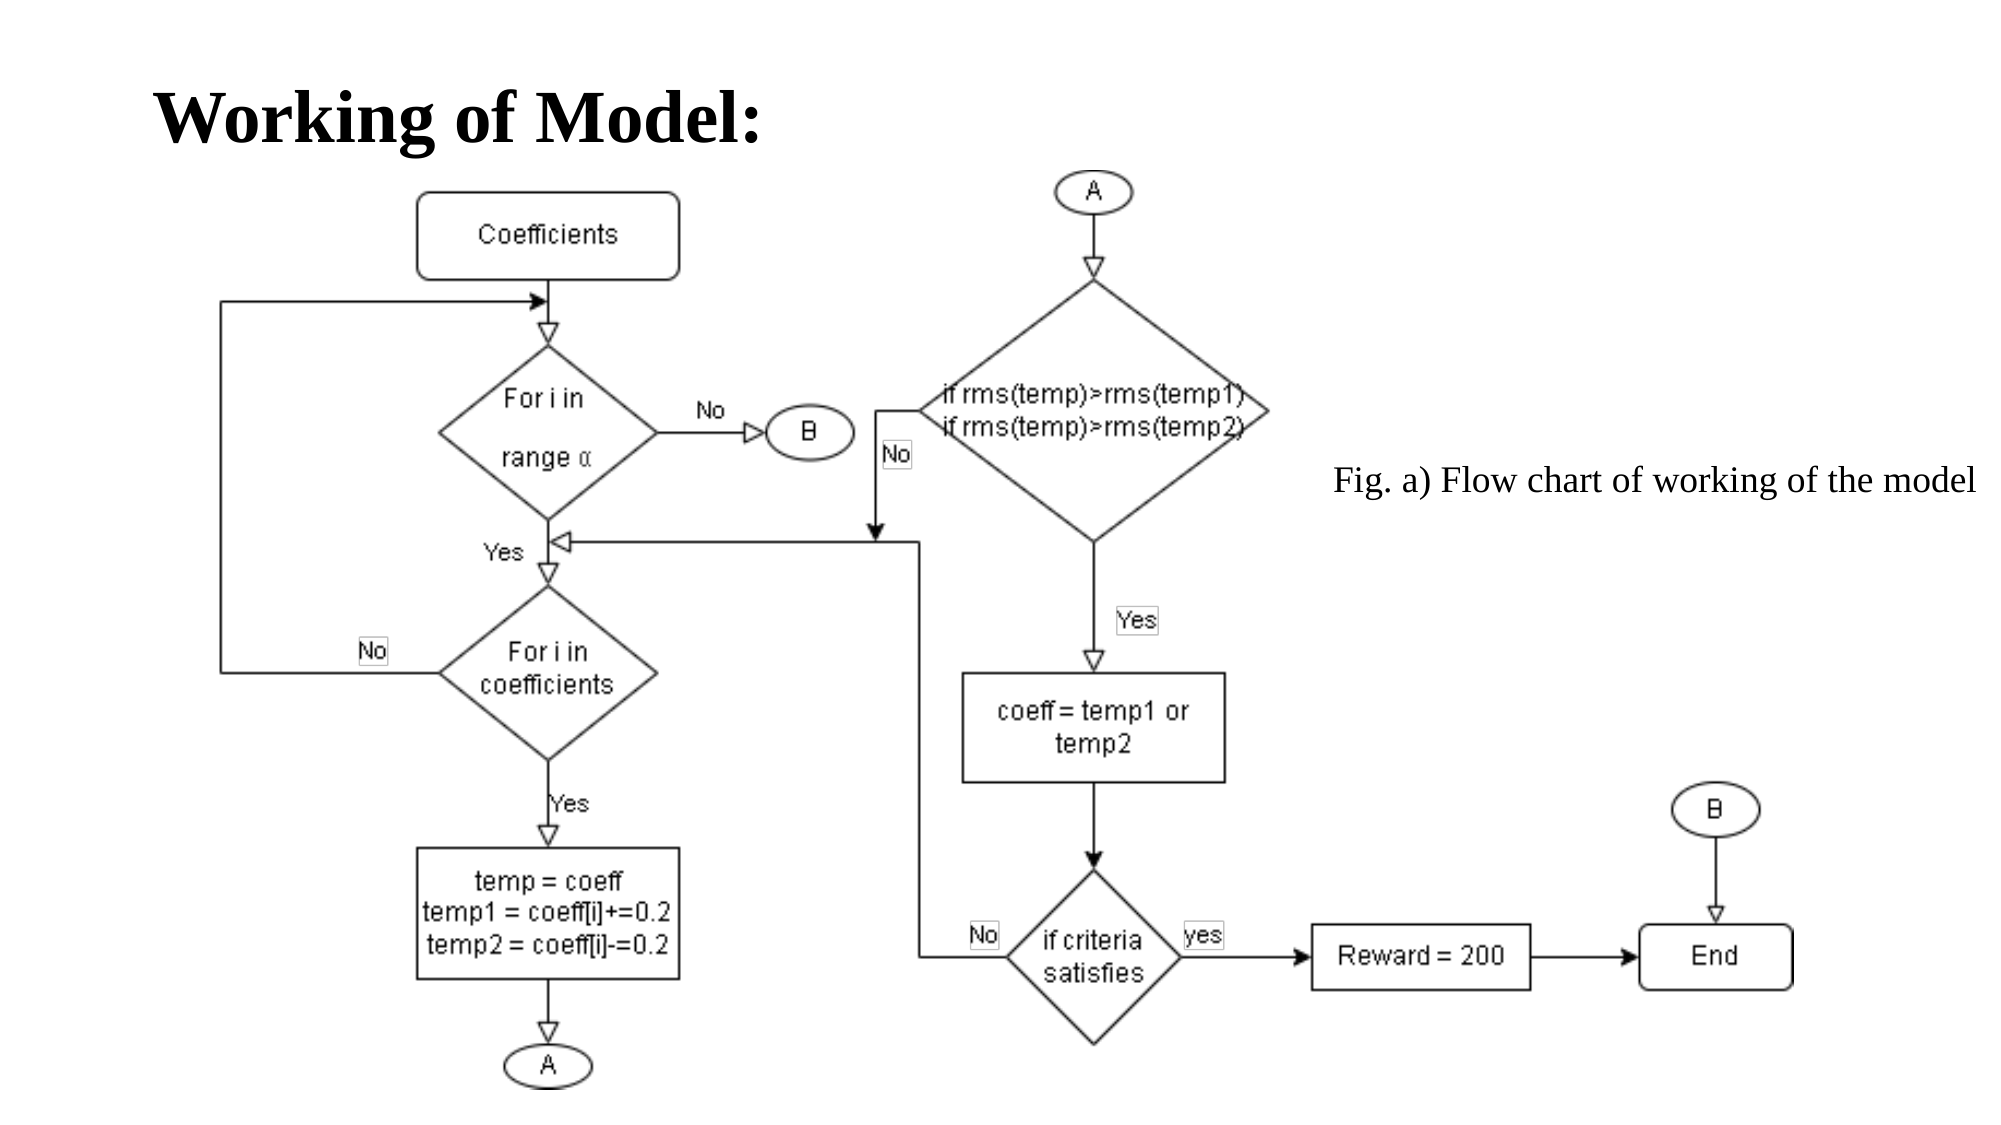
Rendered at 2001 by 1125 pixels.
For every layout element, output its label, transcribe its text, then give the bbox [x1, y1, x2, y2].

title Working of Model: [137, 59, 1863, 176]
text_box Fig. a) Flow chart of working of the model [1794, 447, 1993, 507]
picture [205, 170, 1794, 1090]
